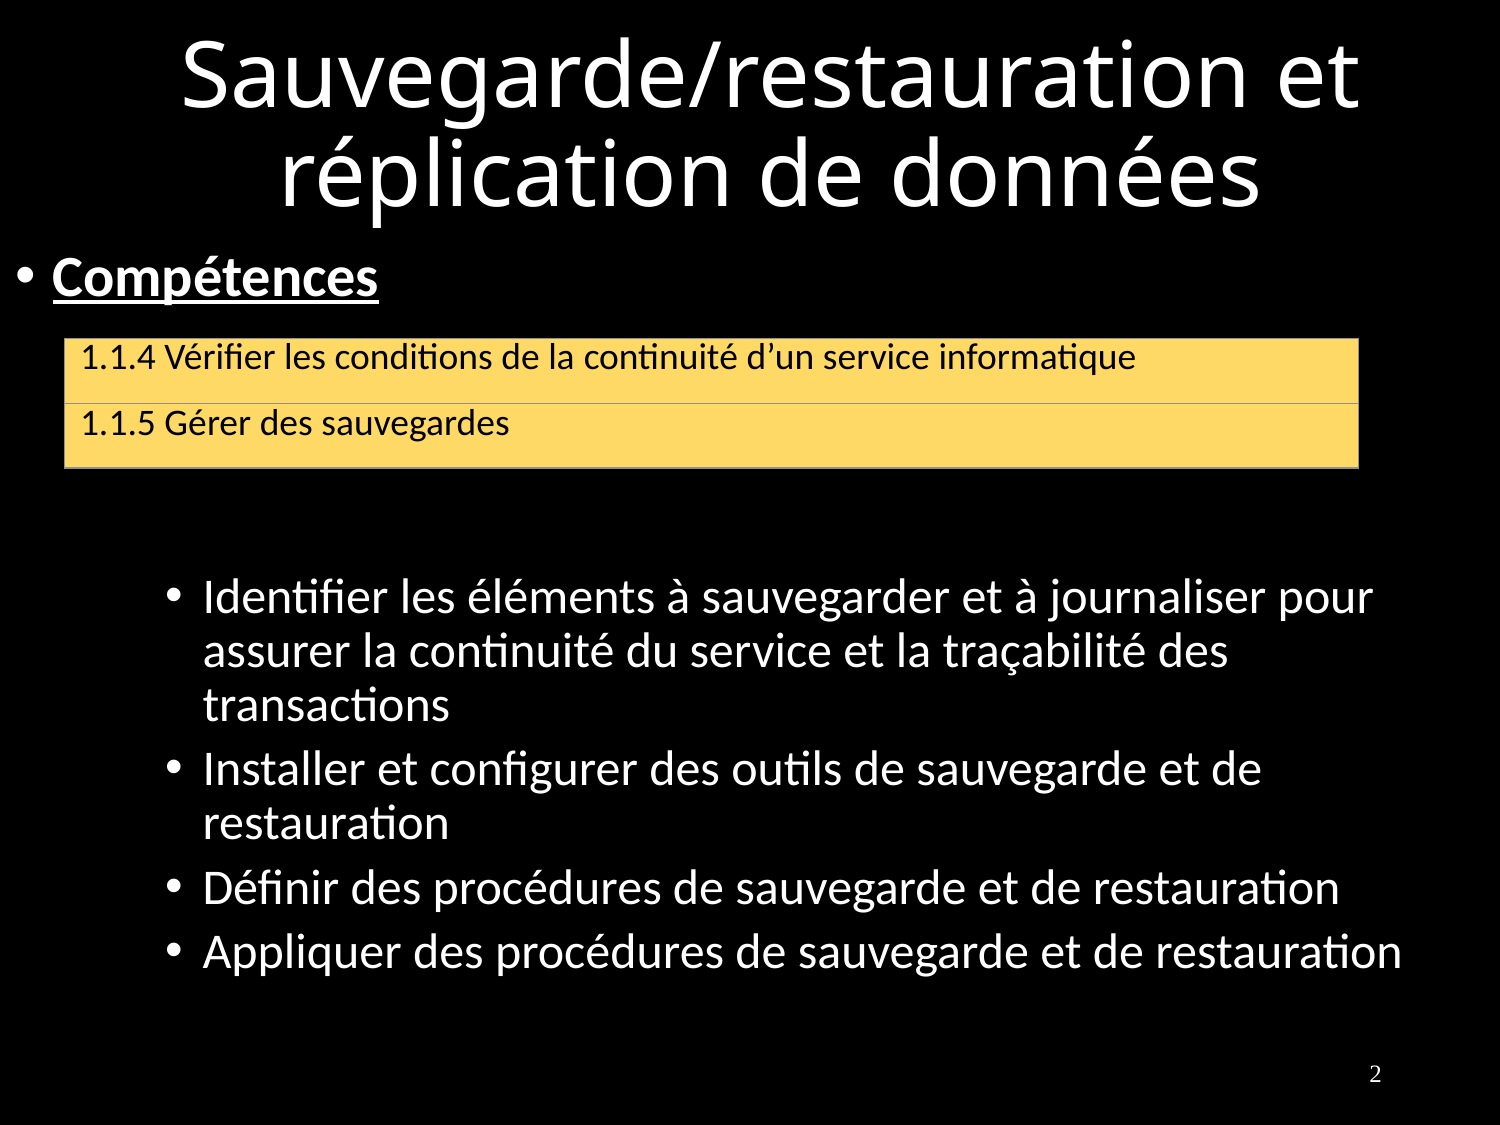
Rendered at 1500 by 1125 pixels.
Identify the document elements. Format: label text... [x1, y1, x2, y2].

table_header 1.1.4 Vérifier les conditions de la continuité d’un service informatique [65, 339, 1358, 403]
list Compétences Identifier les éléments à sauvegarder et à journaliser pour assurer la continuité du service et la traçabilité des transactions Installer et configurer des outils de sauvegarde et de restauration Définir des procédures de sauvegarde et de restauration Appliquer des procédures de sauvegarde et de restauration [0, 238, 1471, 1101]
title Sauvegarde/restauration et réplication de données [0, 19, 1500, 237]
table_cell 1.1.5 Gérer des sauvegardes [65, 404, 1358, 467]
slide_number 2 [1059, 1042, 1397, 1103]
